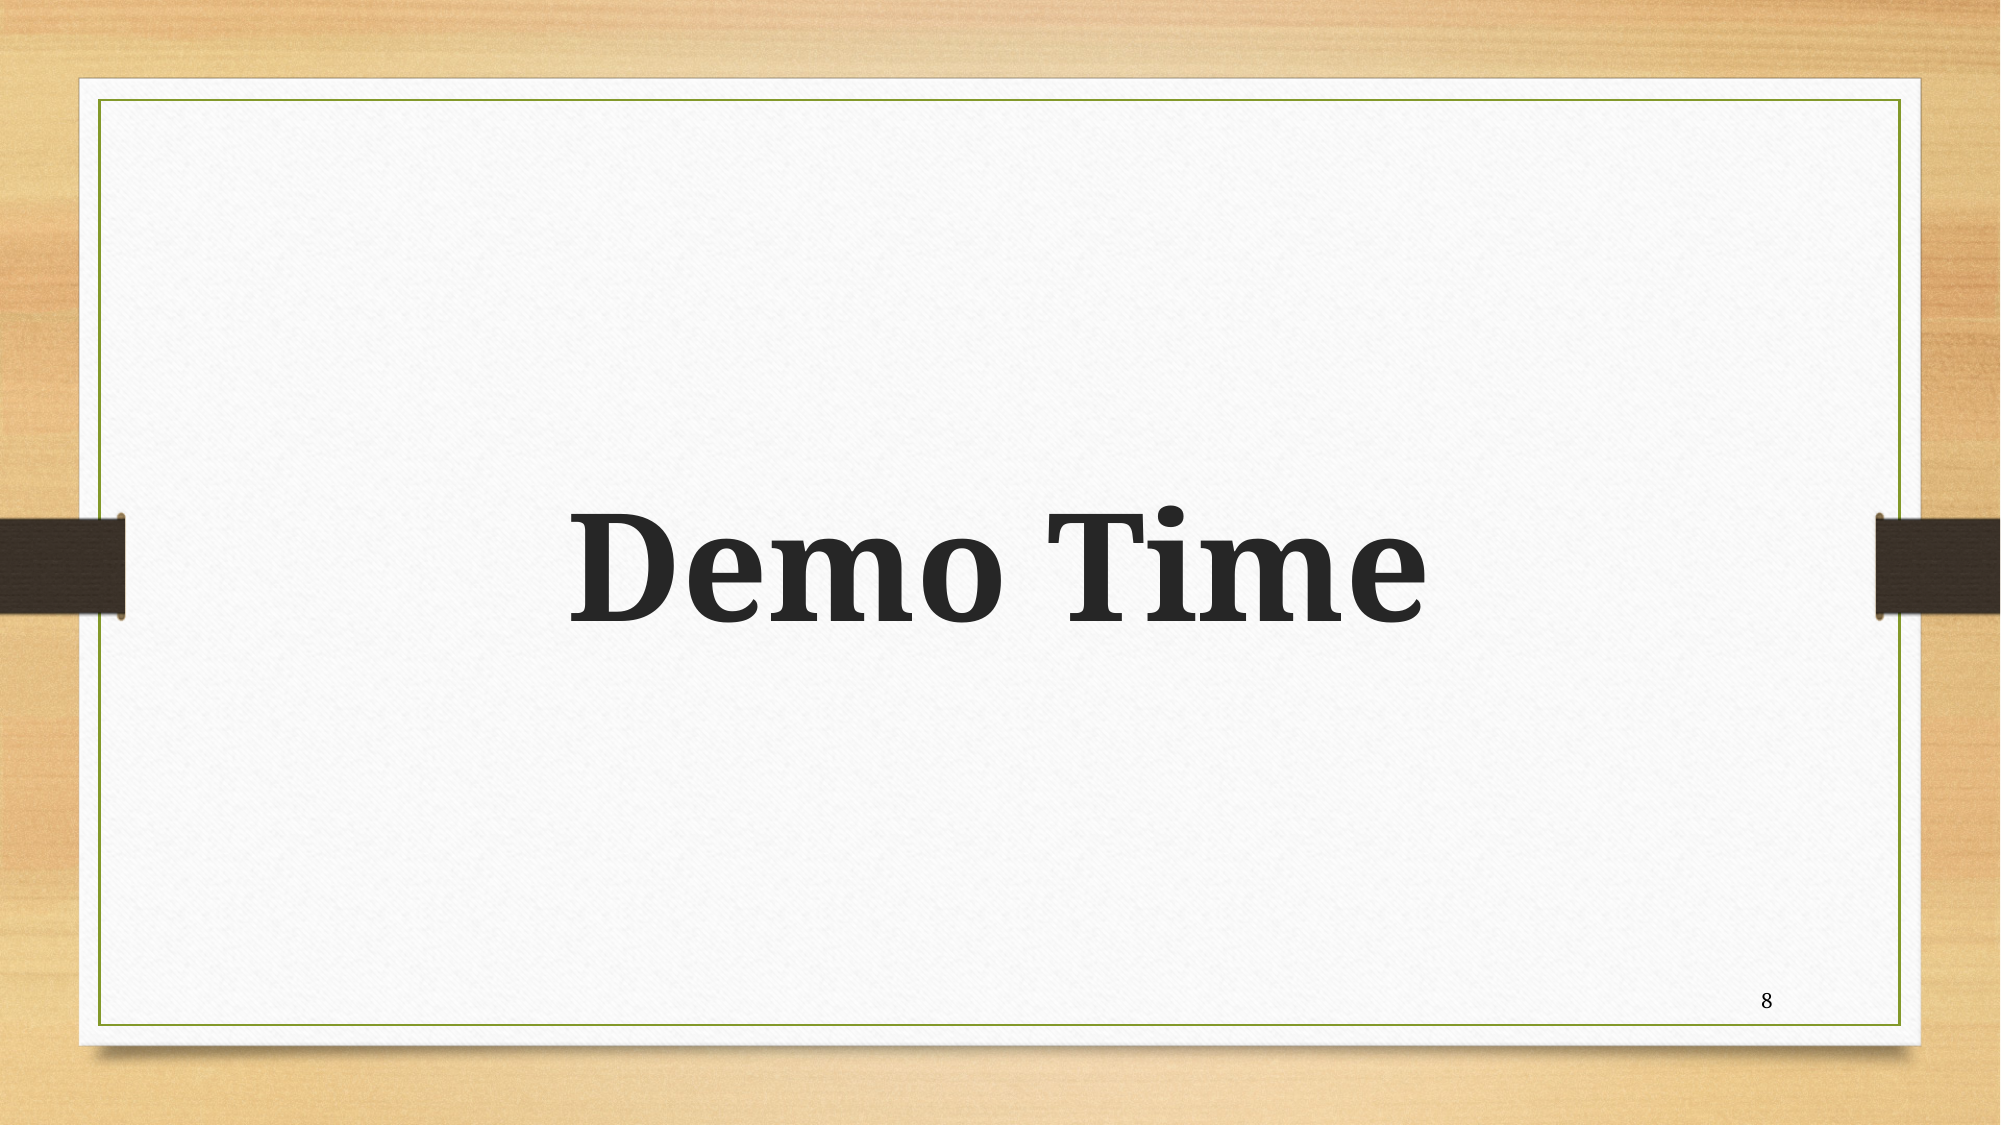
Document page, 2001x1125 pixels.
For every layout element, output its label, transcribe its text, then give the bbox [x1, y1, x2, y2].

text_box Demo Time [303, 463, 1697, 659]
slide_number 8 [1698, 979, 1788, 1025]
picture [0, 0, 2001, 1125]
